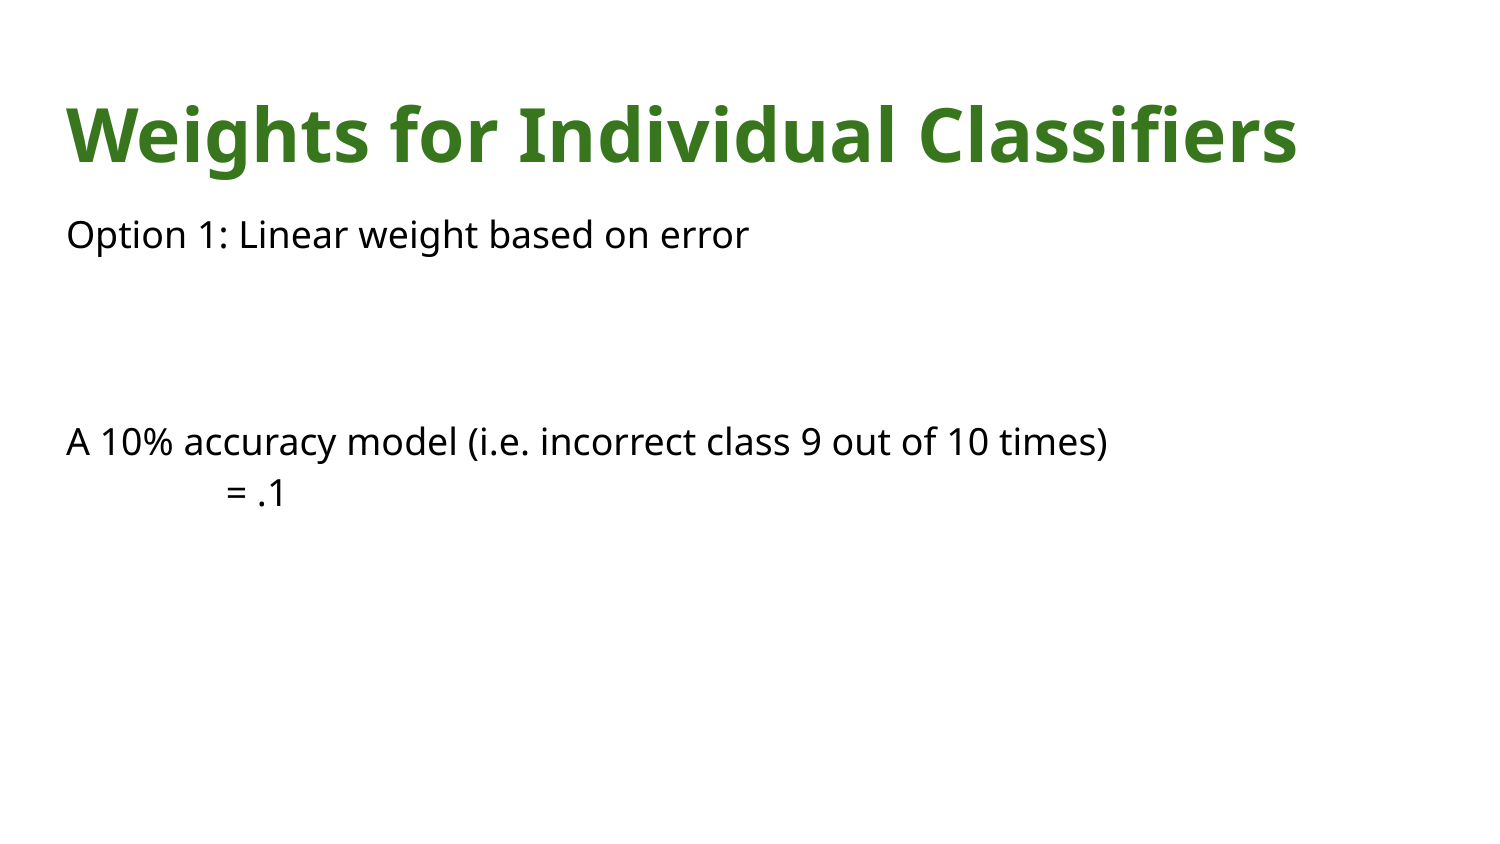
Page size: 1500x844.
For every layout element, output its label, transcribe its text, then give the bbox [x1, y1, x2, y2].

title Weights for Individual Classifiers [51, 72, 1449, 167]
